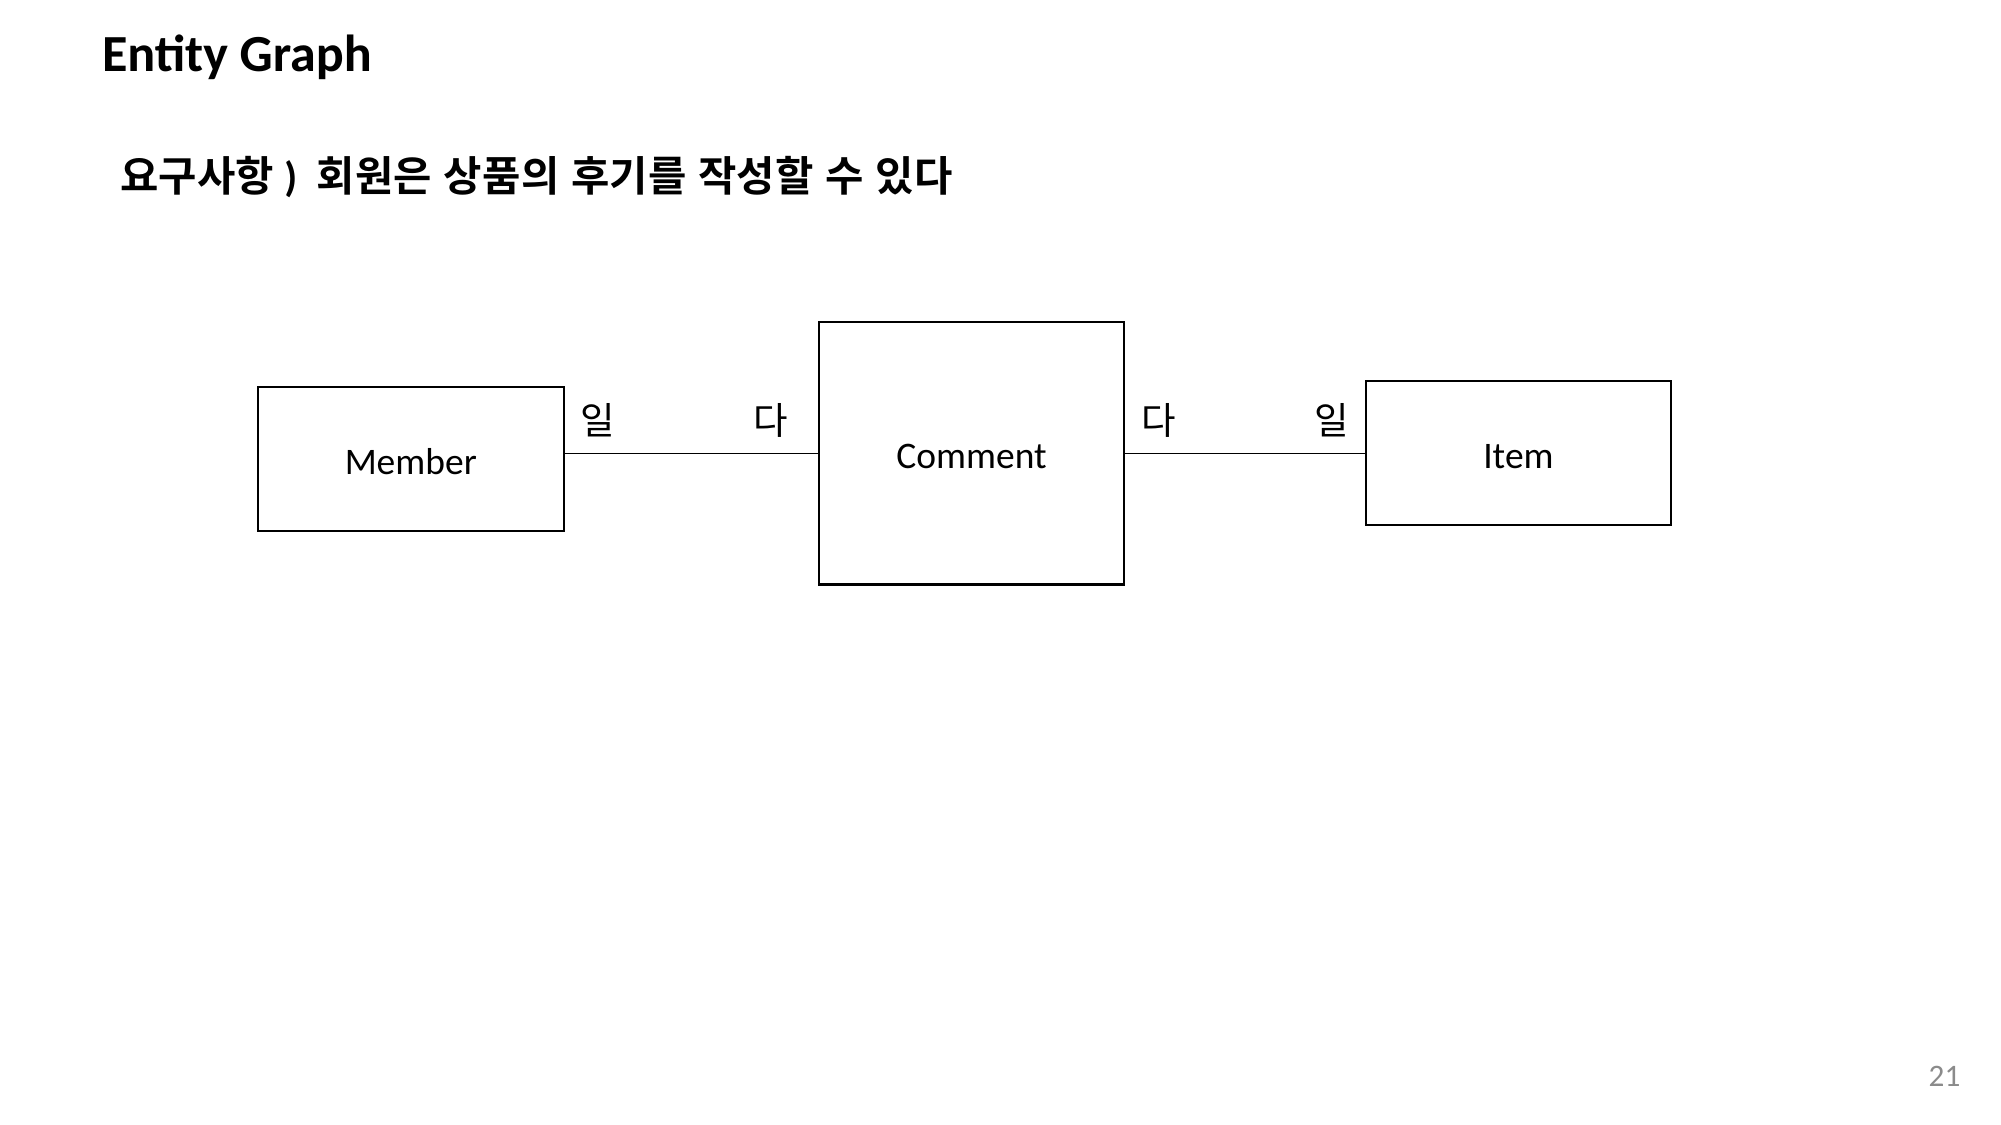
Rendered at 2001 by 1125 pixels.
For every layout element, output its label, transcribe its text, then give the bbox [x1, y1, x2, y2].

title Entity Graph [87, 26, 1812, 83]
text_box Member [257, 386, 565, 532]
slide_number 21 [1412, 1042, 1976, 1106]
text_box Item [1365, 380, 1672, 526]
text_box Comment [818, 321, 1125, 586]
text_box 요구사항) 회원은 상품의 후기를 작성할 수 있다 [105, 141, 969, 207]
text_box 일 [565, 389, 630, 450]
text_box 일 [1299, 389, 1364, 450]
text_box 다 [1126, 389, 1191, 450]
text_box 다 [739, 389, 804, 450]
